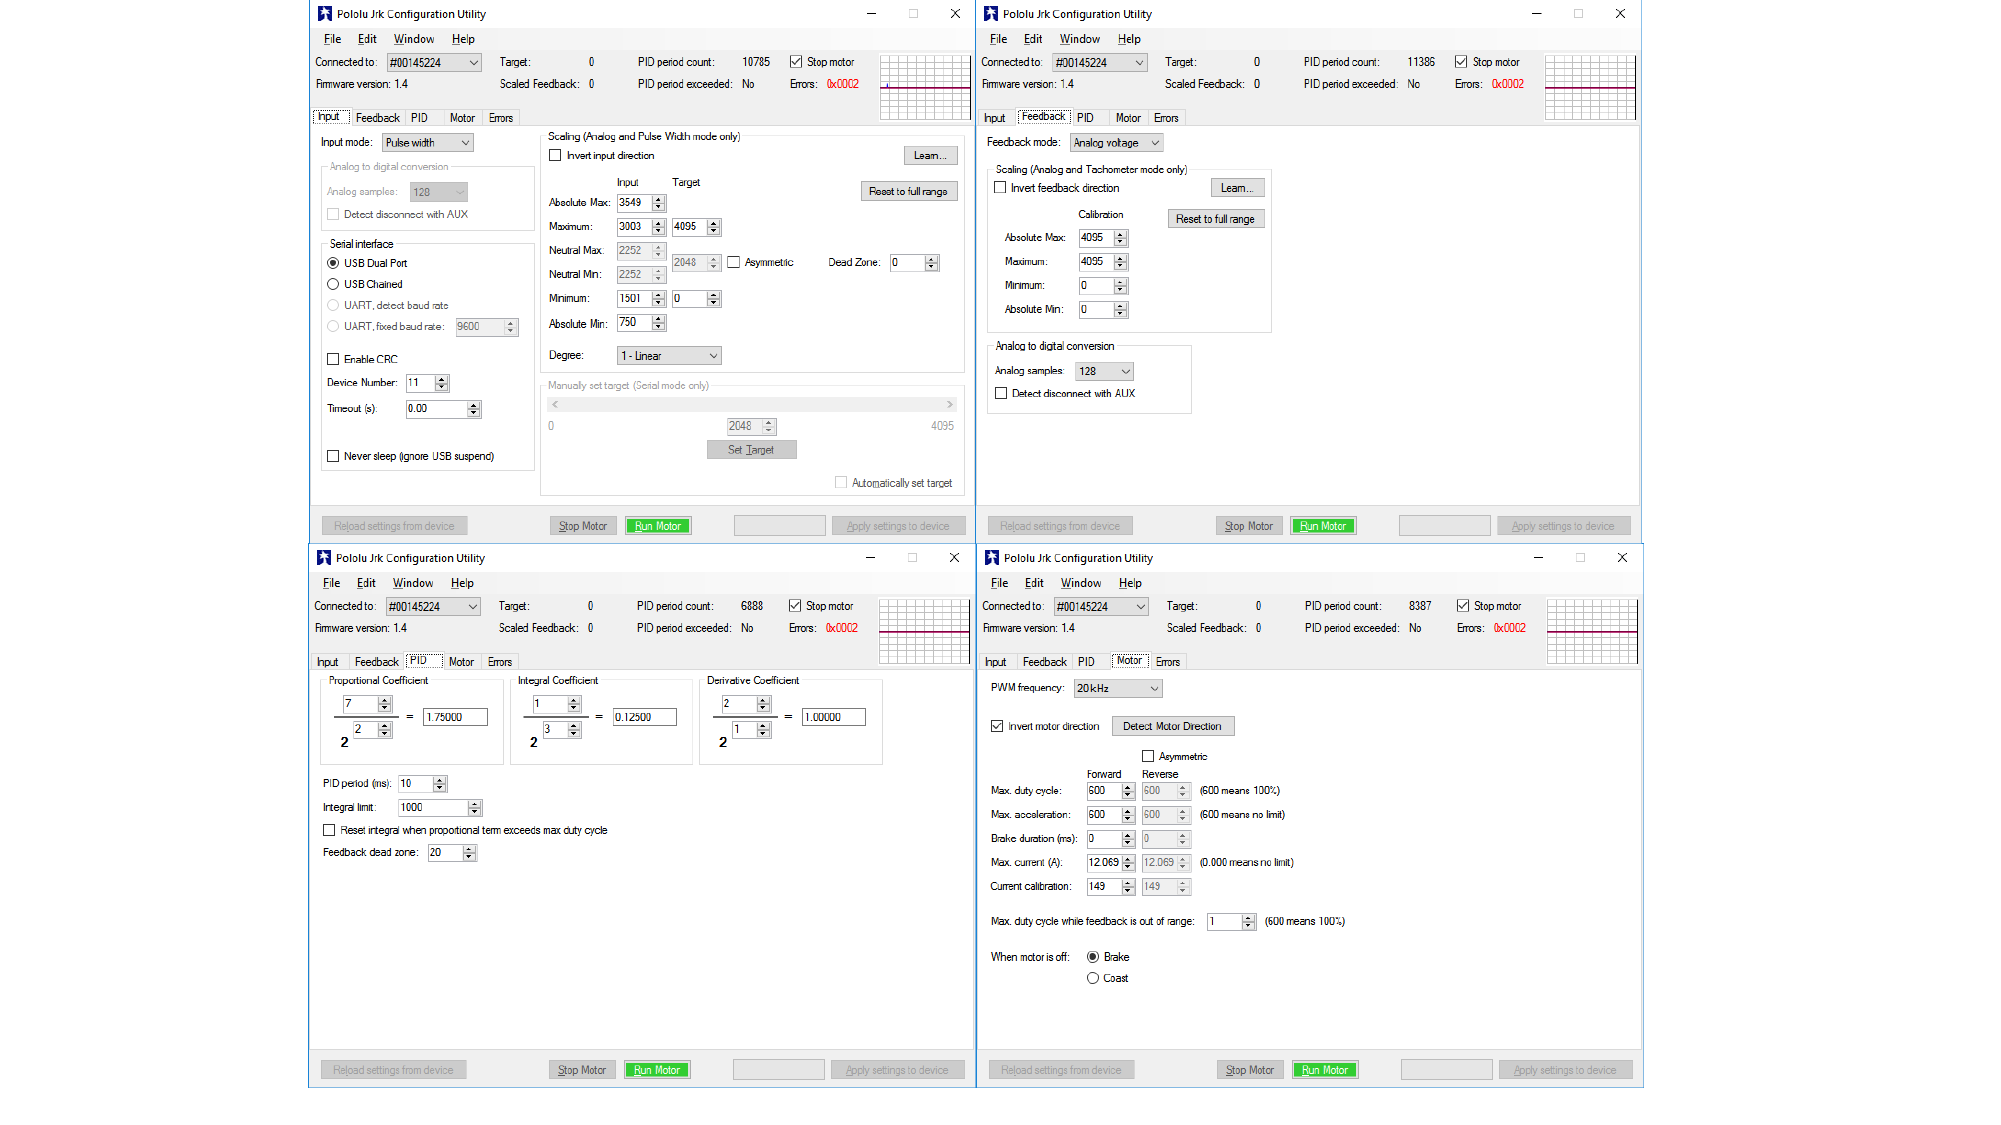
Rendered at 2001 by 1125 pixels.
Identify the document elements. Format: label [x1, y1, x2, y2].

text_box [308, 0, 1644, 1088]
